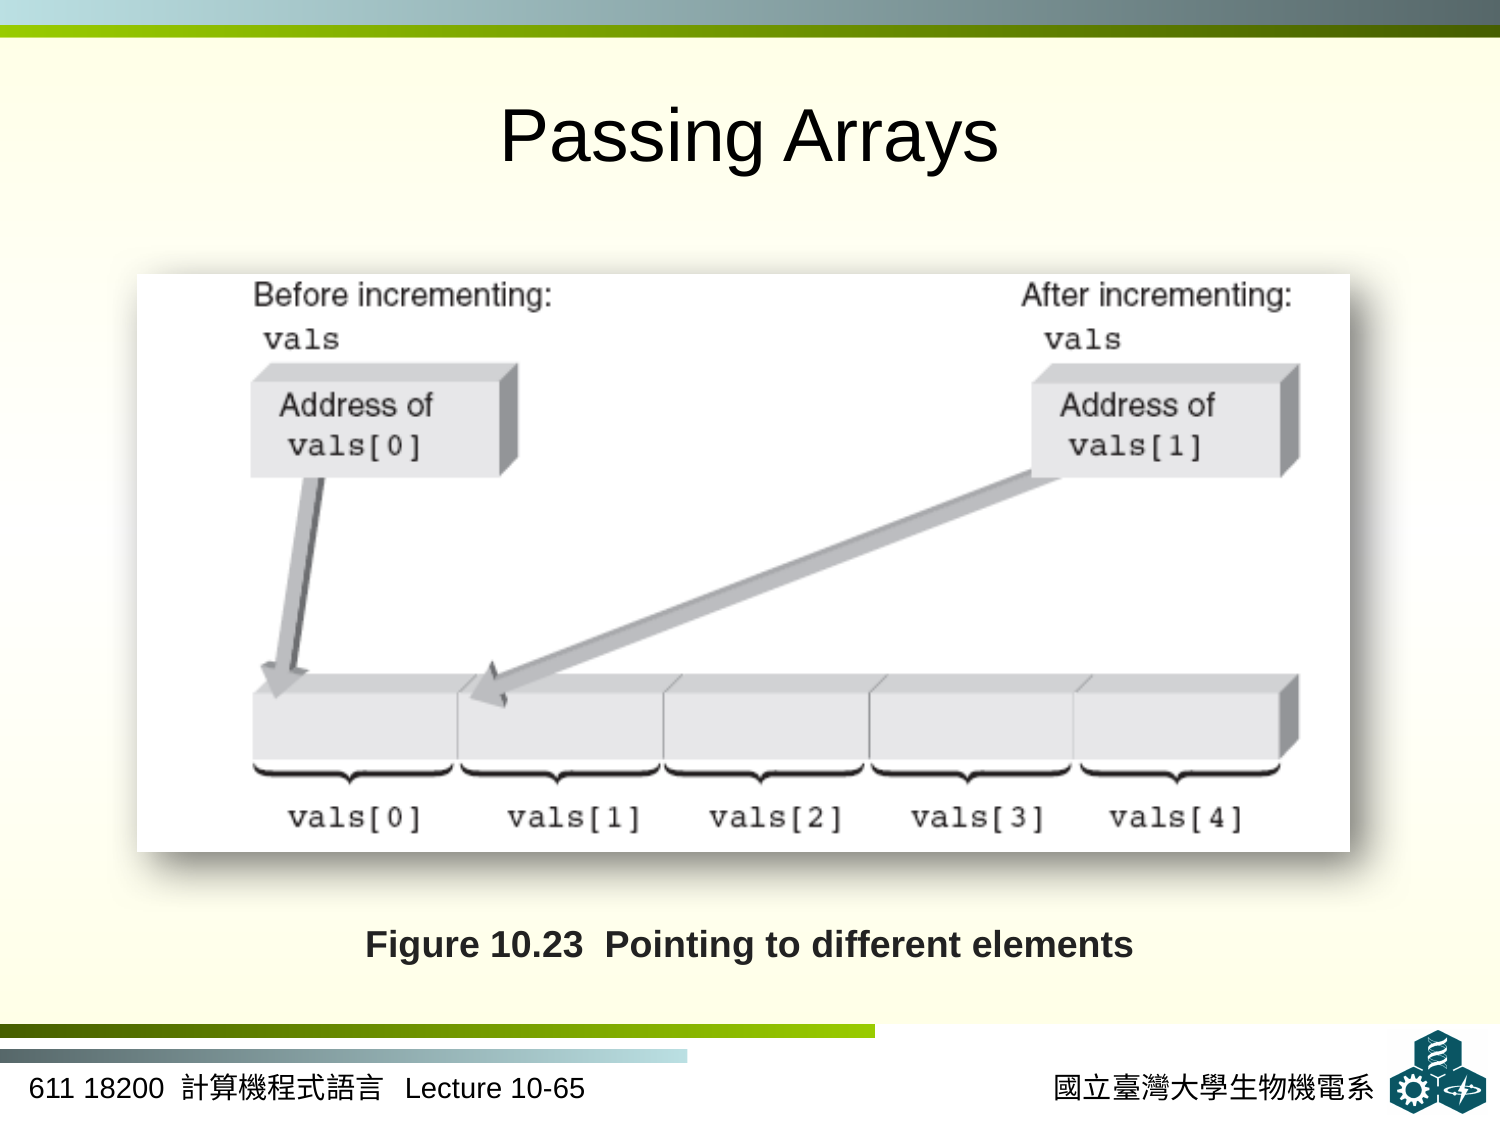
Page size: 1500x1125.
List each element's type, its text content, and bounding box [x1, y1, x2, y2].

title Passing Arrays [87, 37, 1413, 226]
text_box Figure 10.23 Pointing to different elements [0, 912, 1500, 973]
picture [137, 274, 1351, 853]
picture [1387, 1029, 1488, 1115]
